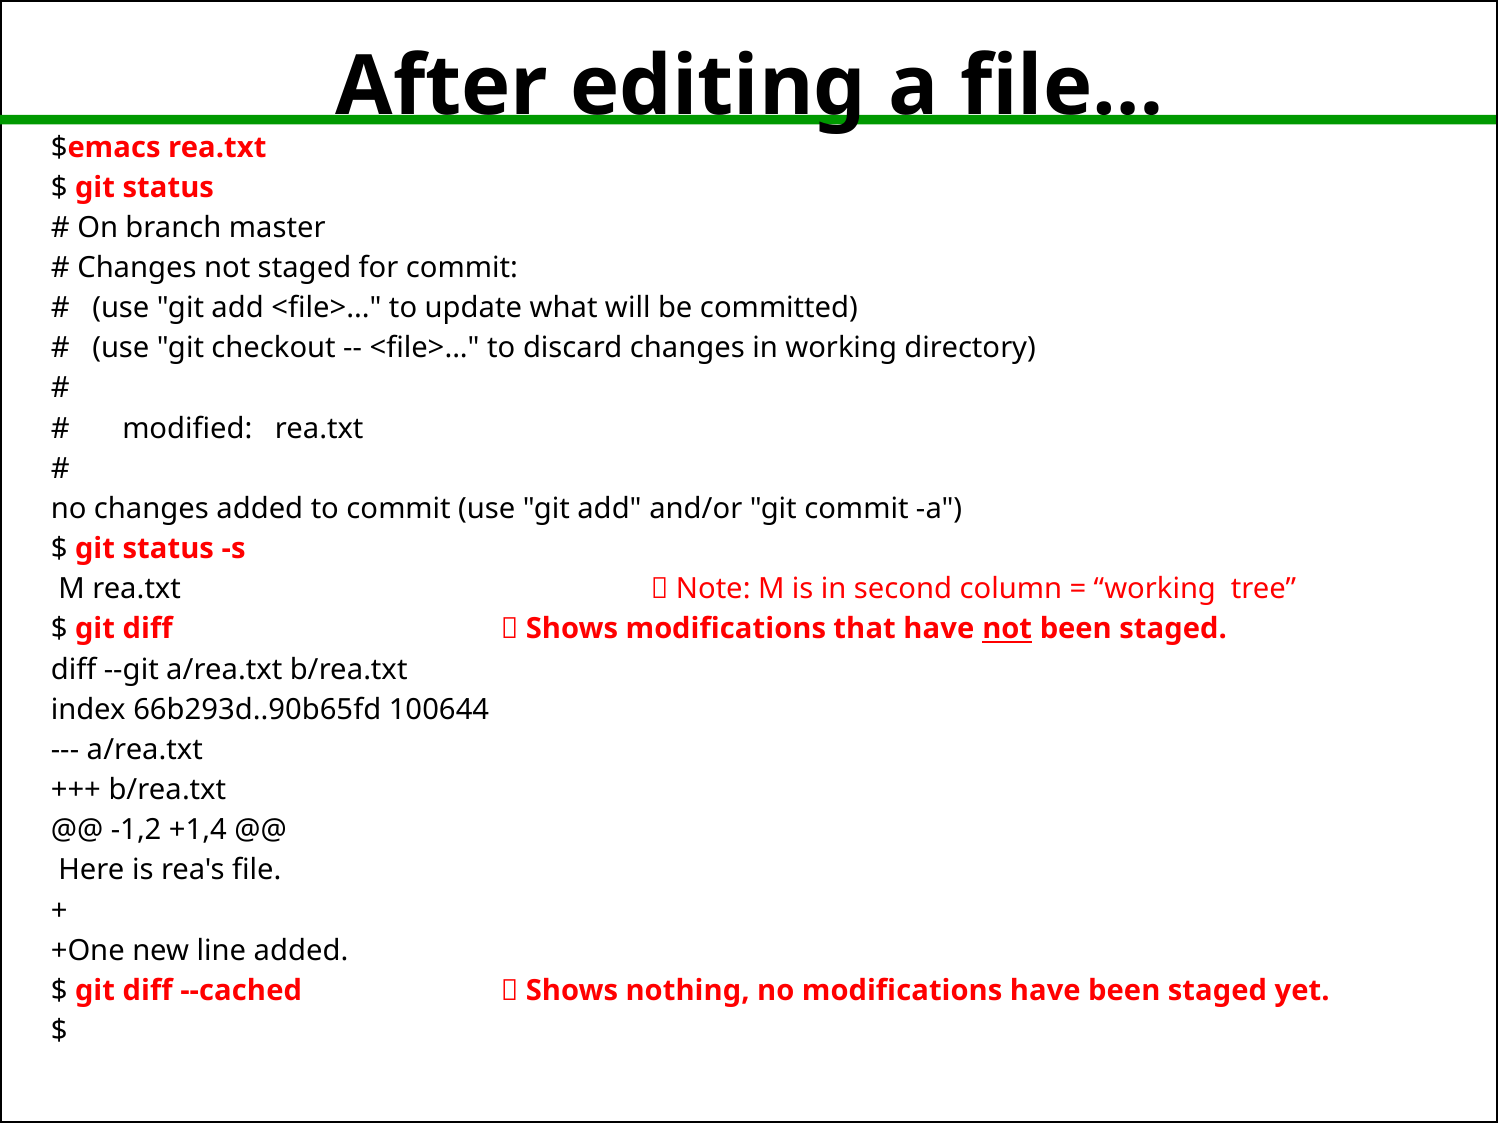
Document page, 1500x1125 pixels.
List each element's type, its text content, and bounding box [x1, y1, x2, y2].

list $emacs rea.txt $ git status # On branch master # Changes not staged for commit: # (use "git add <file>..." to update what will be committed) # (use "git checkout -- <file>..." to discard changes in working directory) # # modified: rea.txt # no changes added to commit (use "git add" and/or "git commit -a") $ git status -s M rea.txt  Note: M is in second column = “working tree” $ git diff  Shows modifications that have not been staged. diff --git a/rea.txt b/rea.txt index 66b293d..90b65fd 100644 --- a/rea.txt +++ b/rea.txt @@ -1,2 +1,4 @@ Here is rea's file. + +One new line added. $ git diff --cached  Shows nothing, no modifications have been staged yet. $ [0, 124, 1499, 937]
title After editing a file… [0, 24, 1500, 150]
